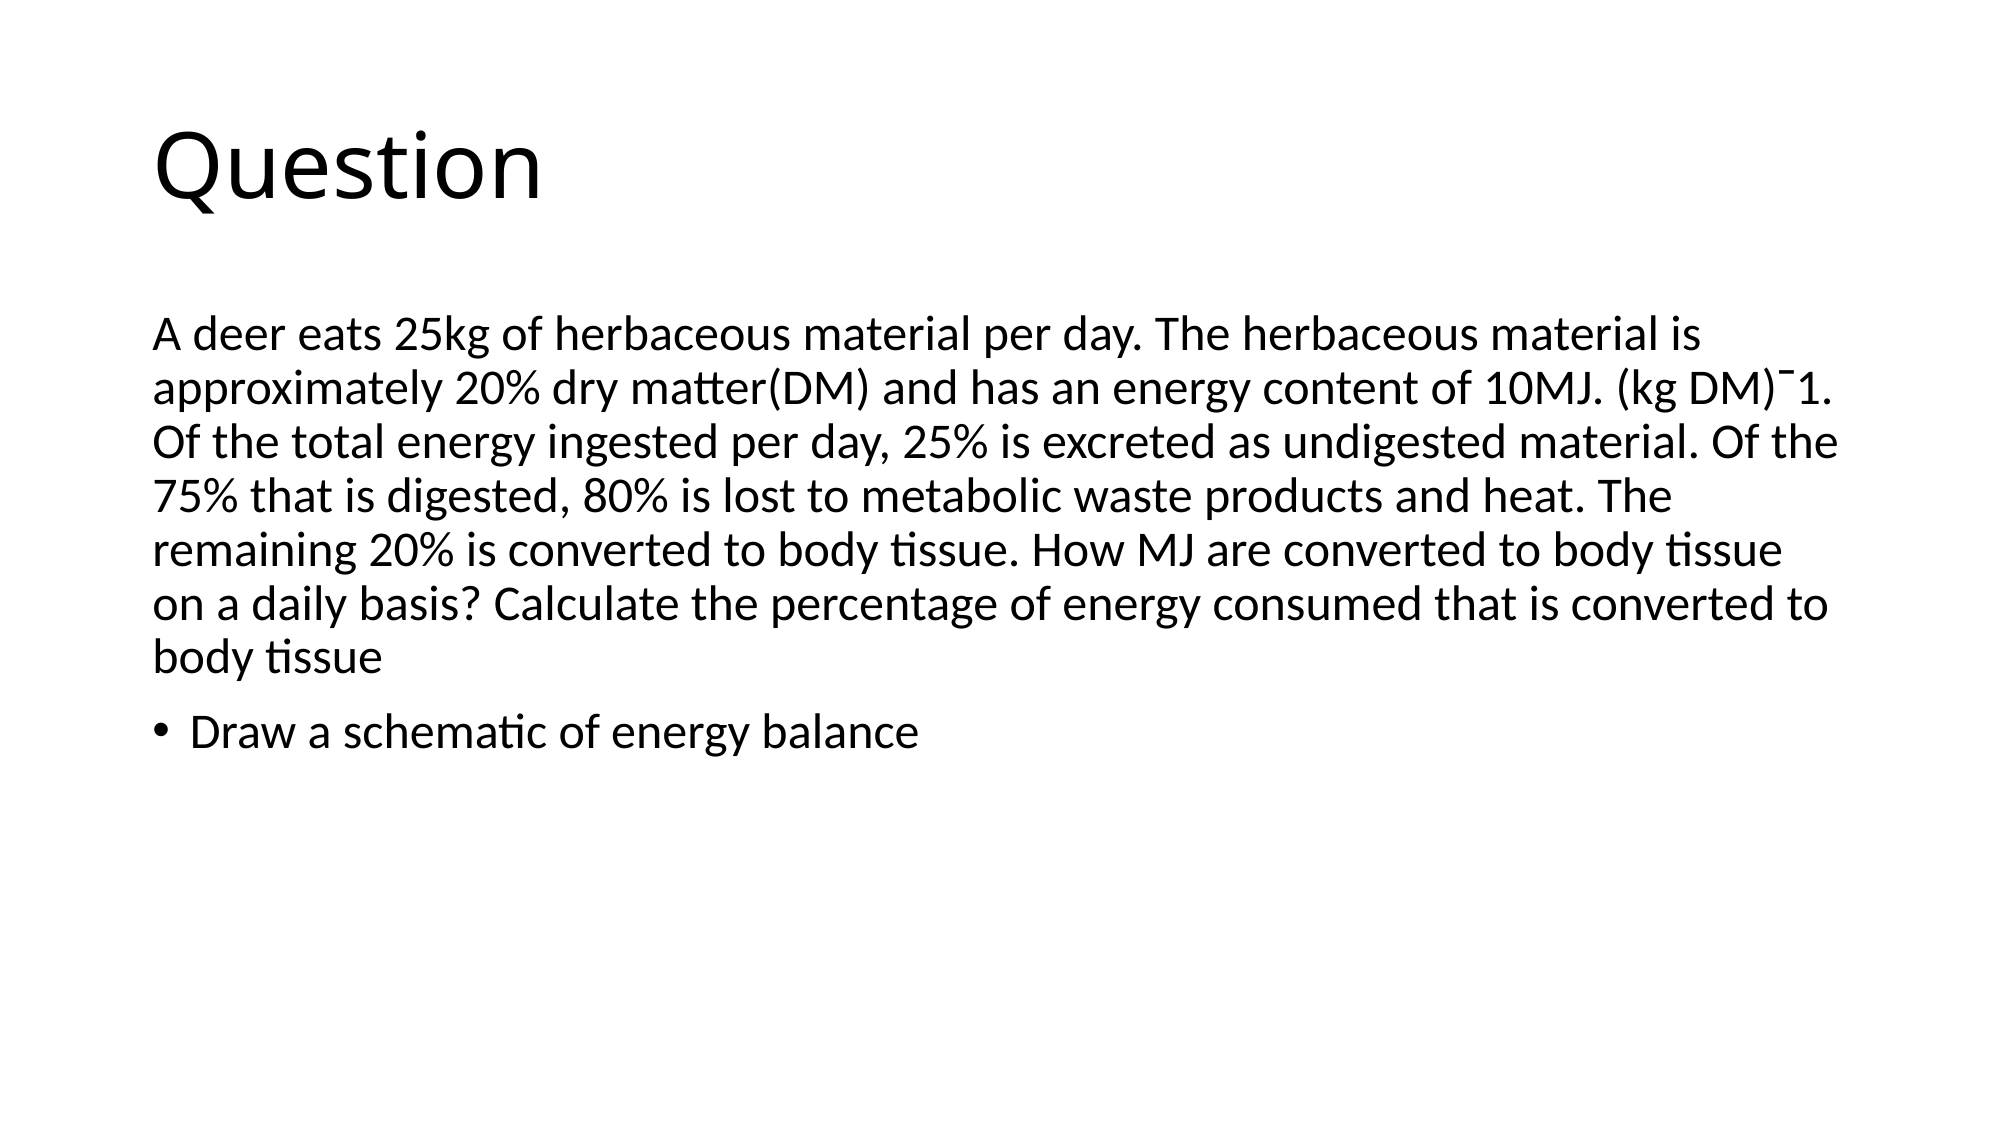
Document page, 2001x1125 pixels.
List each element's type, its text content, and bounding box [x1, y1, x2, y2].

list A deer eats 25kg of herbaceous material per day. The herbaceous material is approximately 20% dry matter(DM) and has an energy content of 10MJ. (kg DM)ˉ1. Of the total energy ingested per day, 25% is excreted as undigested material. Of the 75% that is digested, 80% is lost to metabolic waste products and heat. The remaining 20% is converted to body tissue. How MJ are converted to body tissue on a daily basis? Calculate the percentage of energy consumed that is converted to body tissue Draw a schematic of energy balance [137, 299, 1863, 1014]
title Question [137, 59, 1863, 278]
